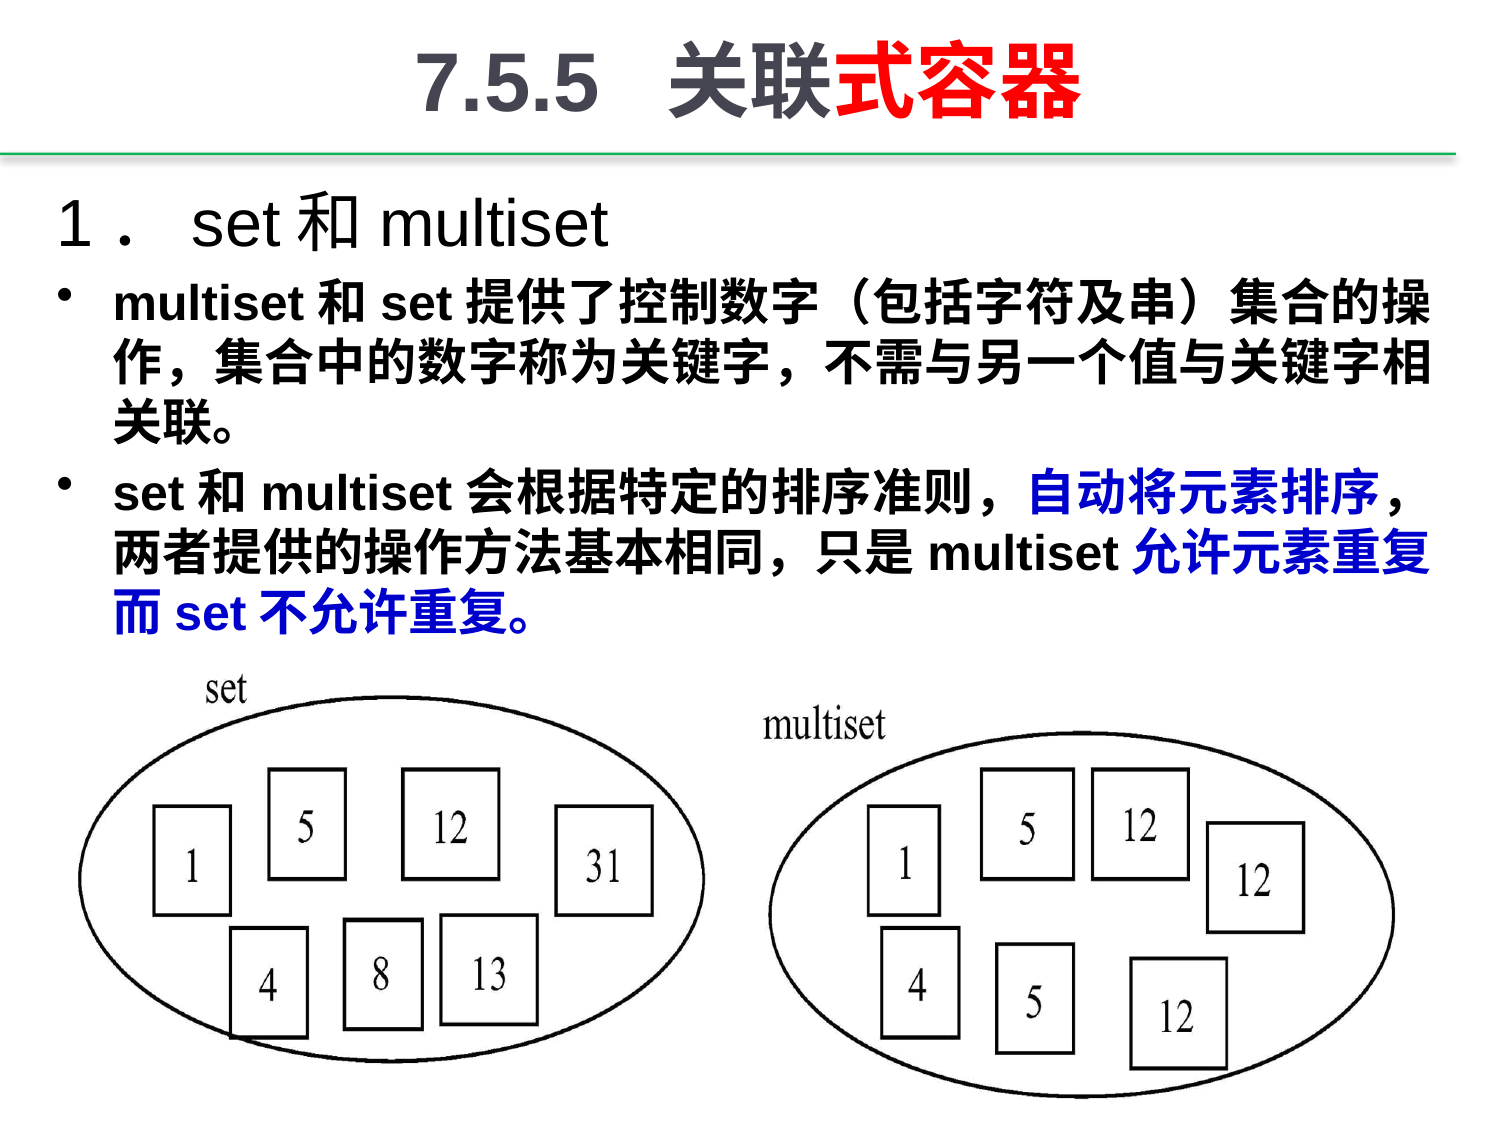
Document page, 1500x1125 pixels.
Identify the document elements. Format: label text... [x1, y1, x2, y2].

list 1．set和multiset multiset和set提供了控制数字（包括字符及串）集合的操作，集合中的数字称为关键字，不需与另一个值与关键字相关联。 set和multiset会根据特定的排序准则，自动将元素排序，两者提供的操作方法基本相同，只是multiset允许元素重复而set不允许重复。 [40, 172, 1448, 965]
title 7.5.5 关联式容器 [110, 18, 1387, 138]
picture [71, 649, 1408, 1119]
